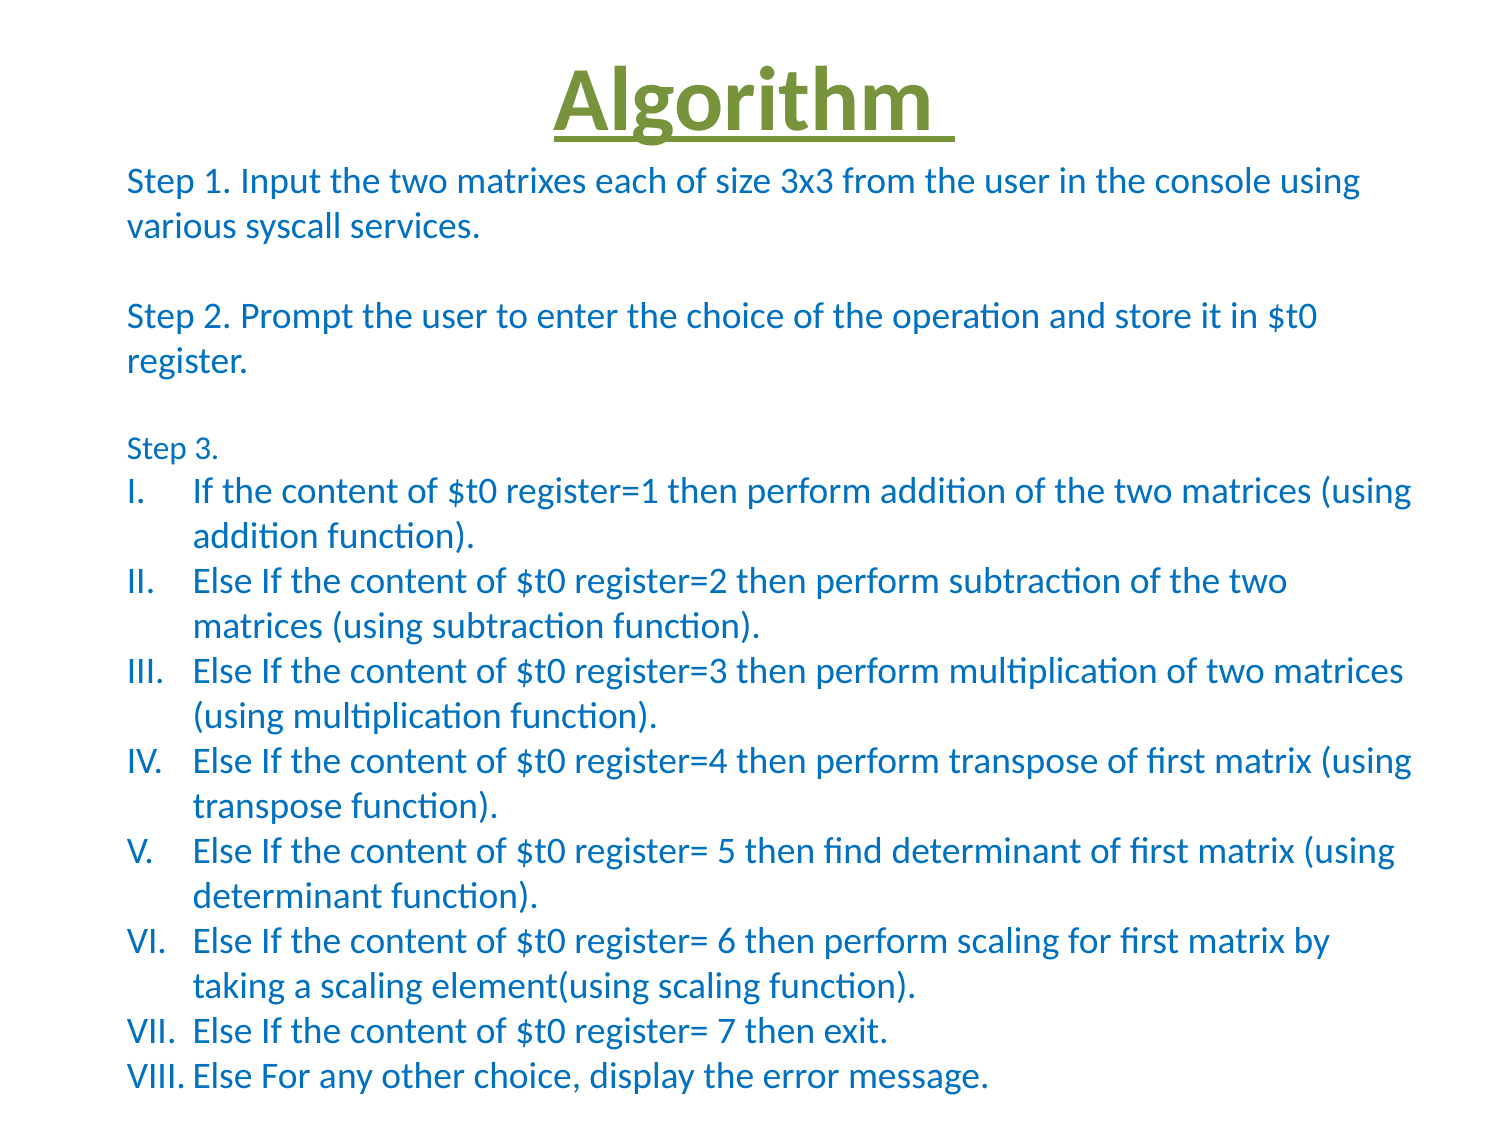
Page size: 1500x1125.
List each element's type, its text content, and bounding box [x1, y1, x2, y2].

text_box Step 1. Input the two matrixes each of size 3x3 from the user in the console using various syscall services. Step 2. Prompt the user to enter the choice of the operation and store it in $t0 register. Step 3. If the content of $t0 register=1 then perform addition of the two matrices (using addition function). Else If the content of $t0 register=2 then perform subtraction of the two matrices (using subtraction function). Else If the content of $t0 register=3 then perform multiplication of two matrices (using multiplication function). Else If the content of $t0 register=4 then perform transpose of first matrix (using transpose function). Else If the content of $t0 register= 5 then find determinant of first matrix (using determinant function). Else If the content of $t0 register= 6 then perform scaling for first matrix by taking a scaling element(using scaling function). Else If the content of $t0 register= 7 then exit. Else For any other choice, display the error message. [112, 188, 1430, 1125]
title Algorithm [79, 0, 1430, 188]
